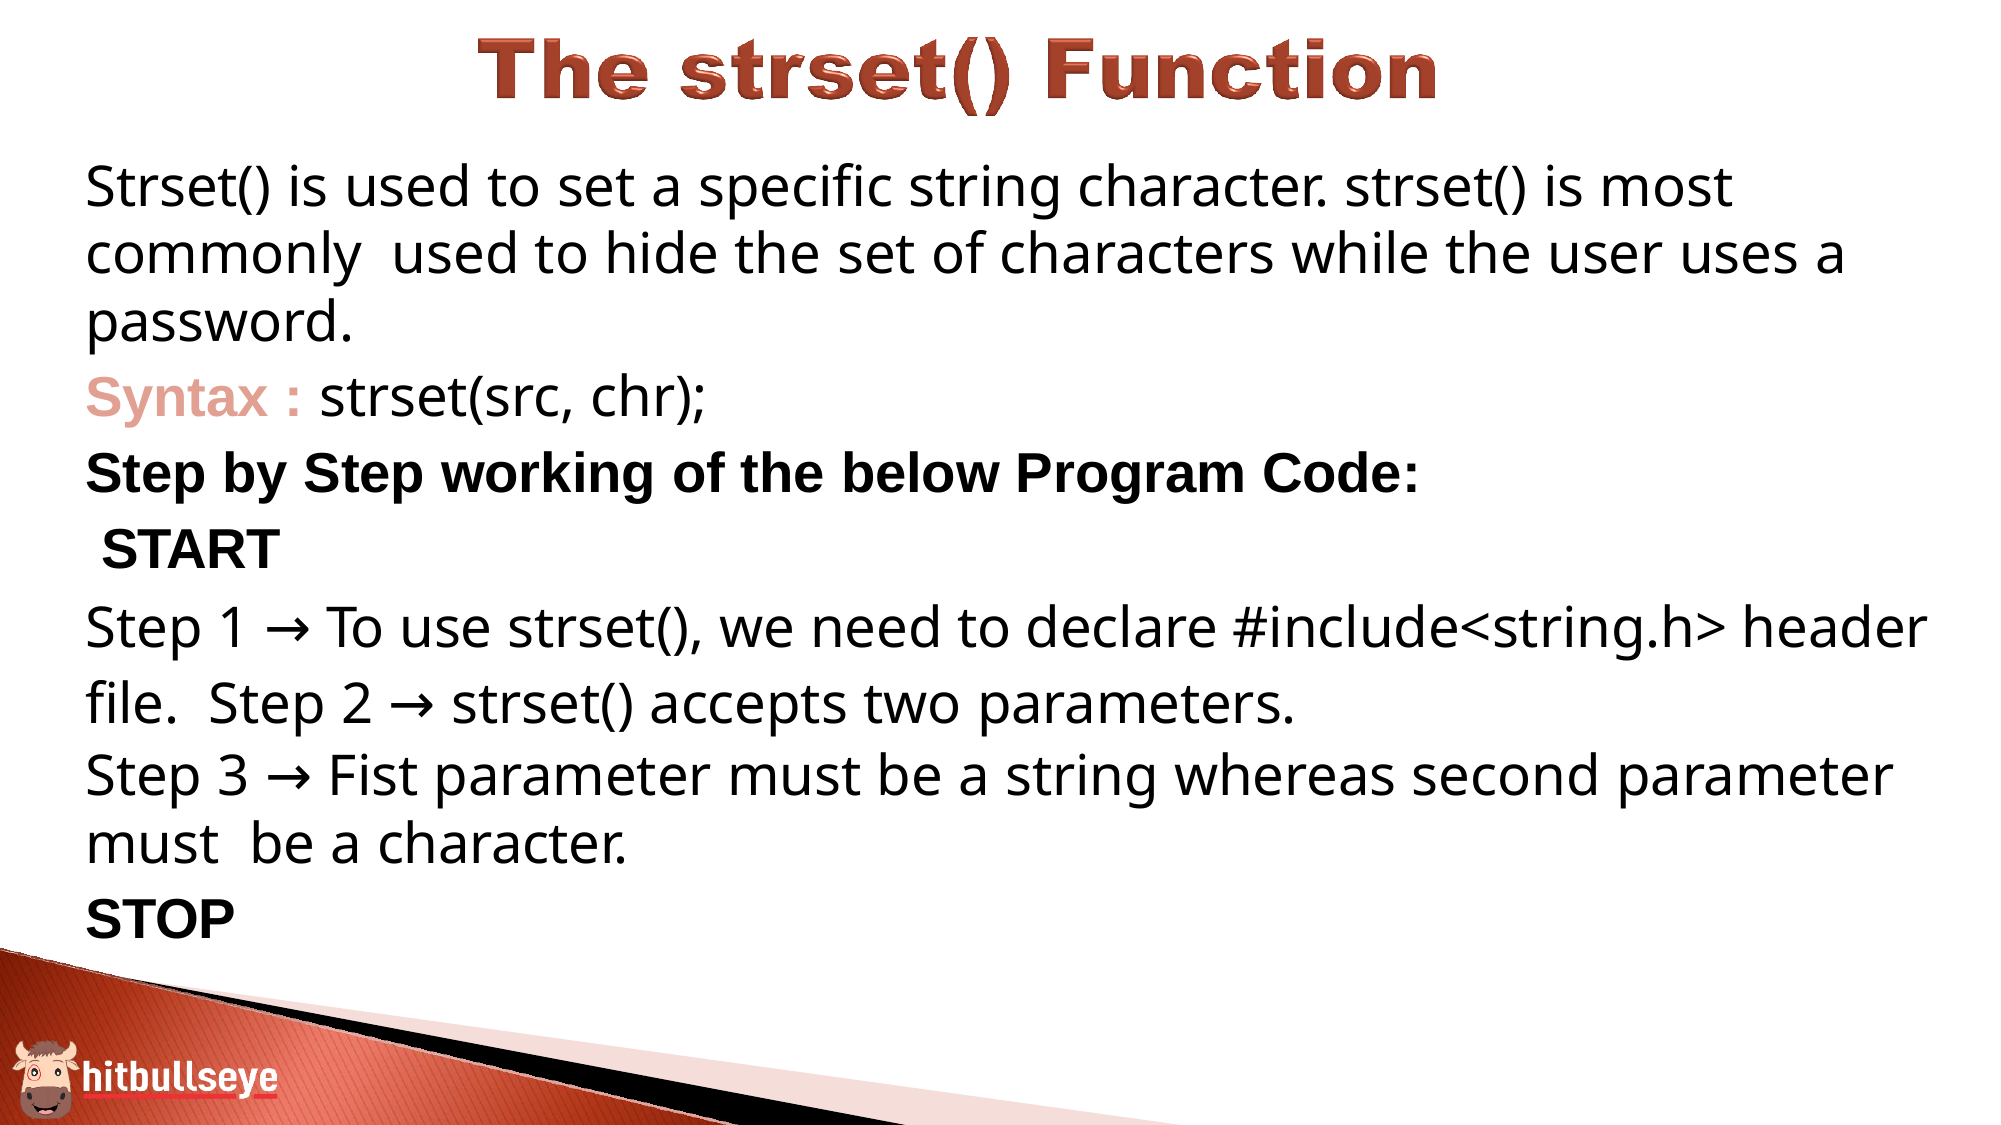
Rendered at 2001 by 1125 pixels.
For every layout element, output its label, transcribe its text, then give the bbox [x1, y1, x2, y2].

picture [0, 948, 743, 1125]
picture [478, 37, 1435, 117]
text_box Strset() is used to set a specific string character. strset() is most commonly used to hide the set of characters while the user uses a password. Syntax : strset(src, chr); Step by Step working of the below Program Code: START Step 1 → To use strset(), we need to declare #include<string.h> header file. Step 2 → strset() accepts two parameters. Step 3 → Fist parameter must be a string whereas second parameter must be a character. STOP [83, 147, 1968, 951]
